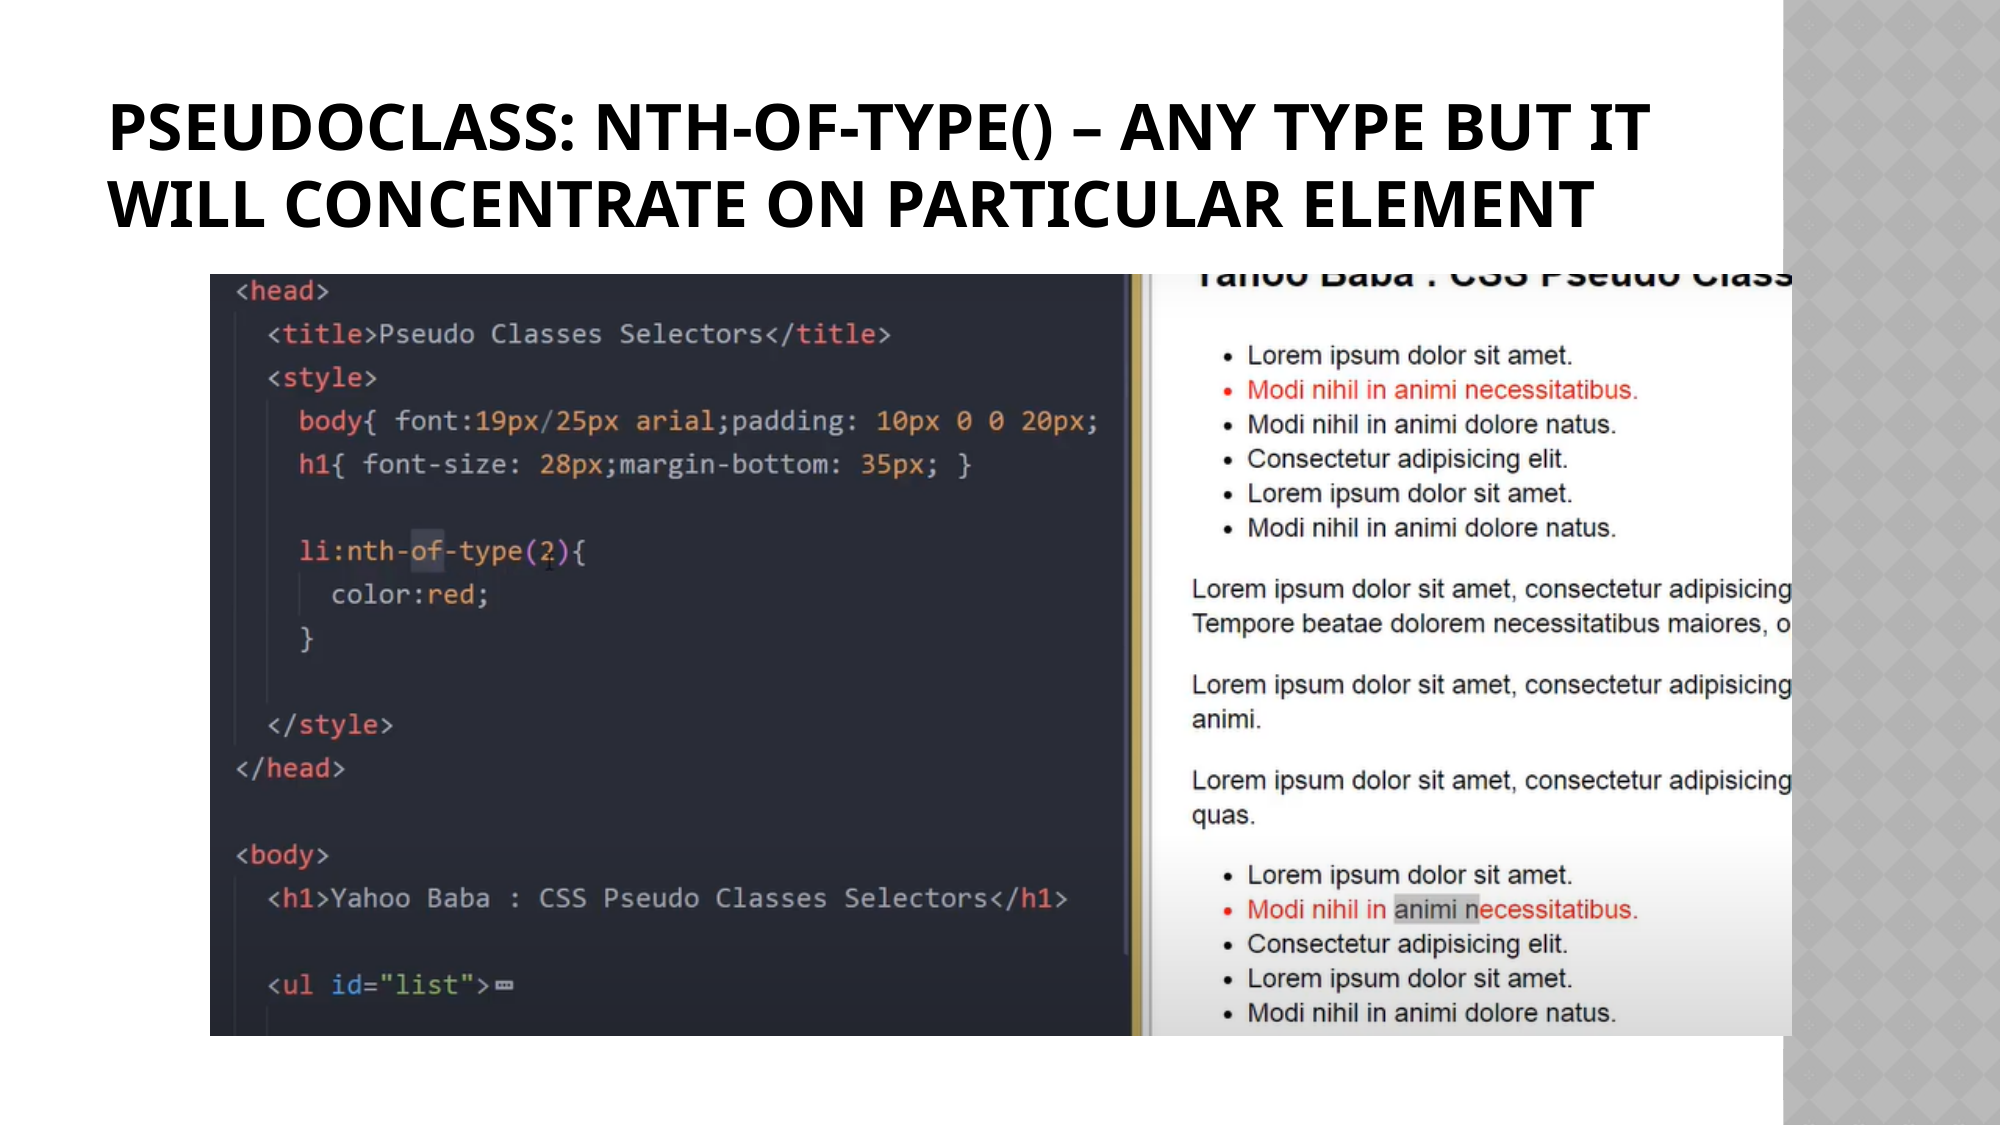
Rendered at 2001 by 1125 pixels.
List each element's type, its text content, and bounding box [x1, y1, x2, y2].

title PseudoClass: nth-of-type() – any type but it will concentrate on particular element [99, 52, 1684, 240]
picture [209, 273, 1792, 1036]
